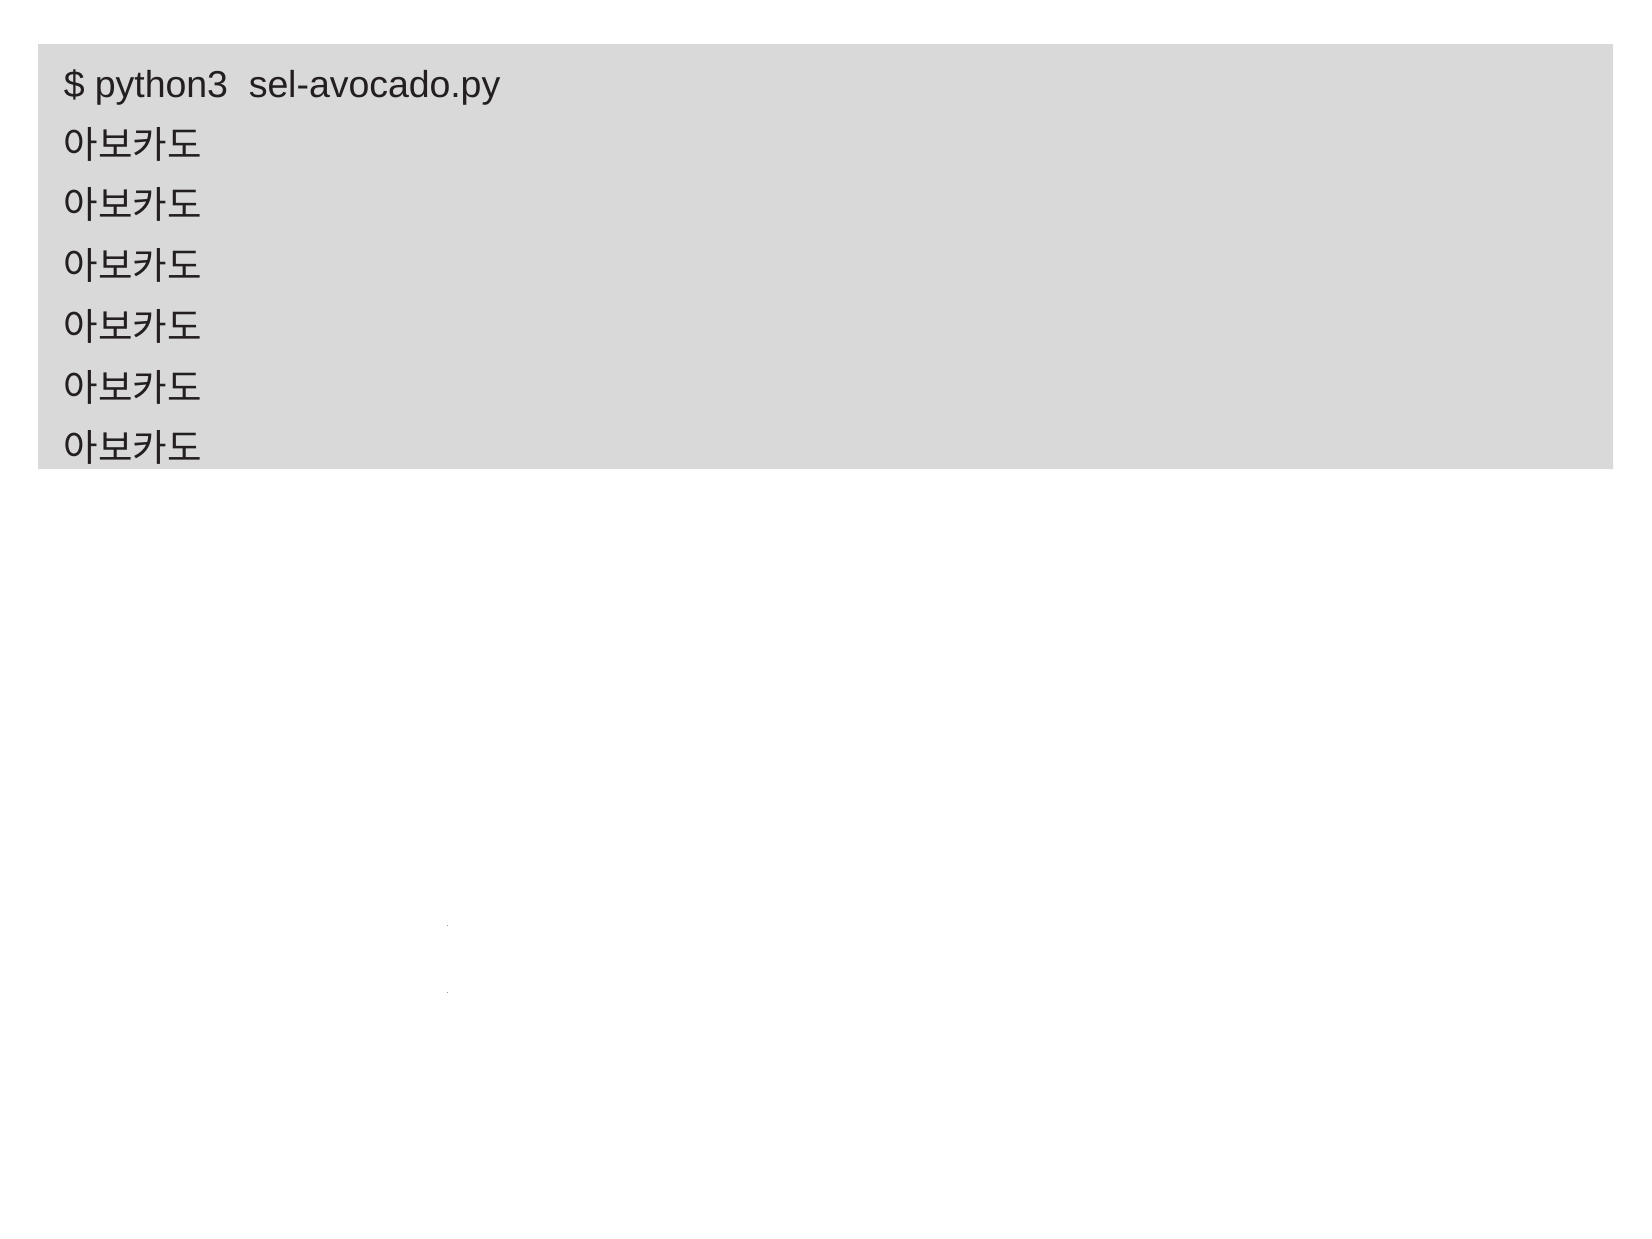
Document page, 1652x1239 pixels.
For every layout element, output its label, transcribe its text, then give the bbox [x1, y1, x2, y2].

text_box $ python3 sel-avocado.py 아보카도 아보카도 아보카도 아보카도 아보카도 아보카도 [38, 44, 1614, 470]
